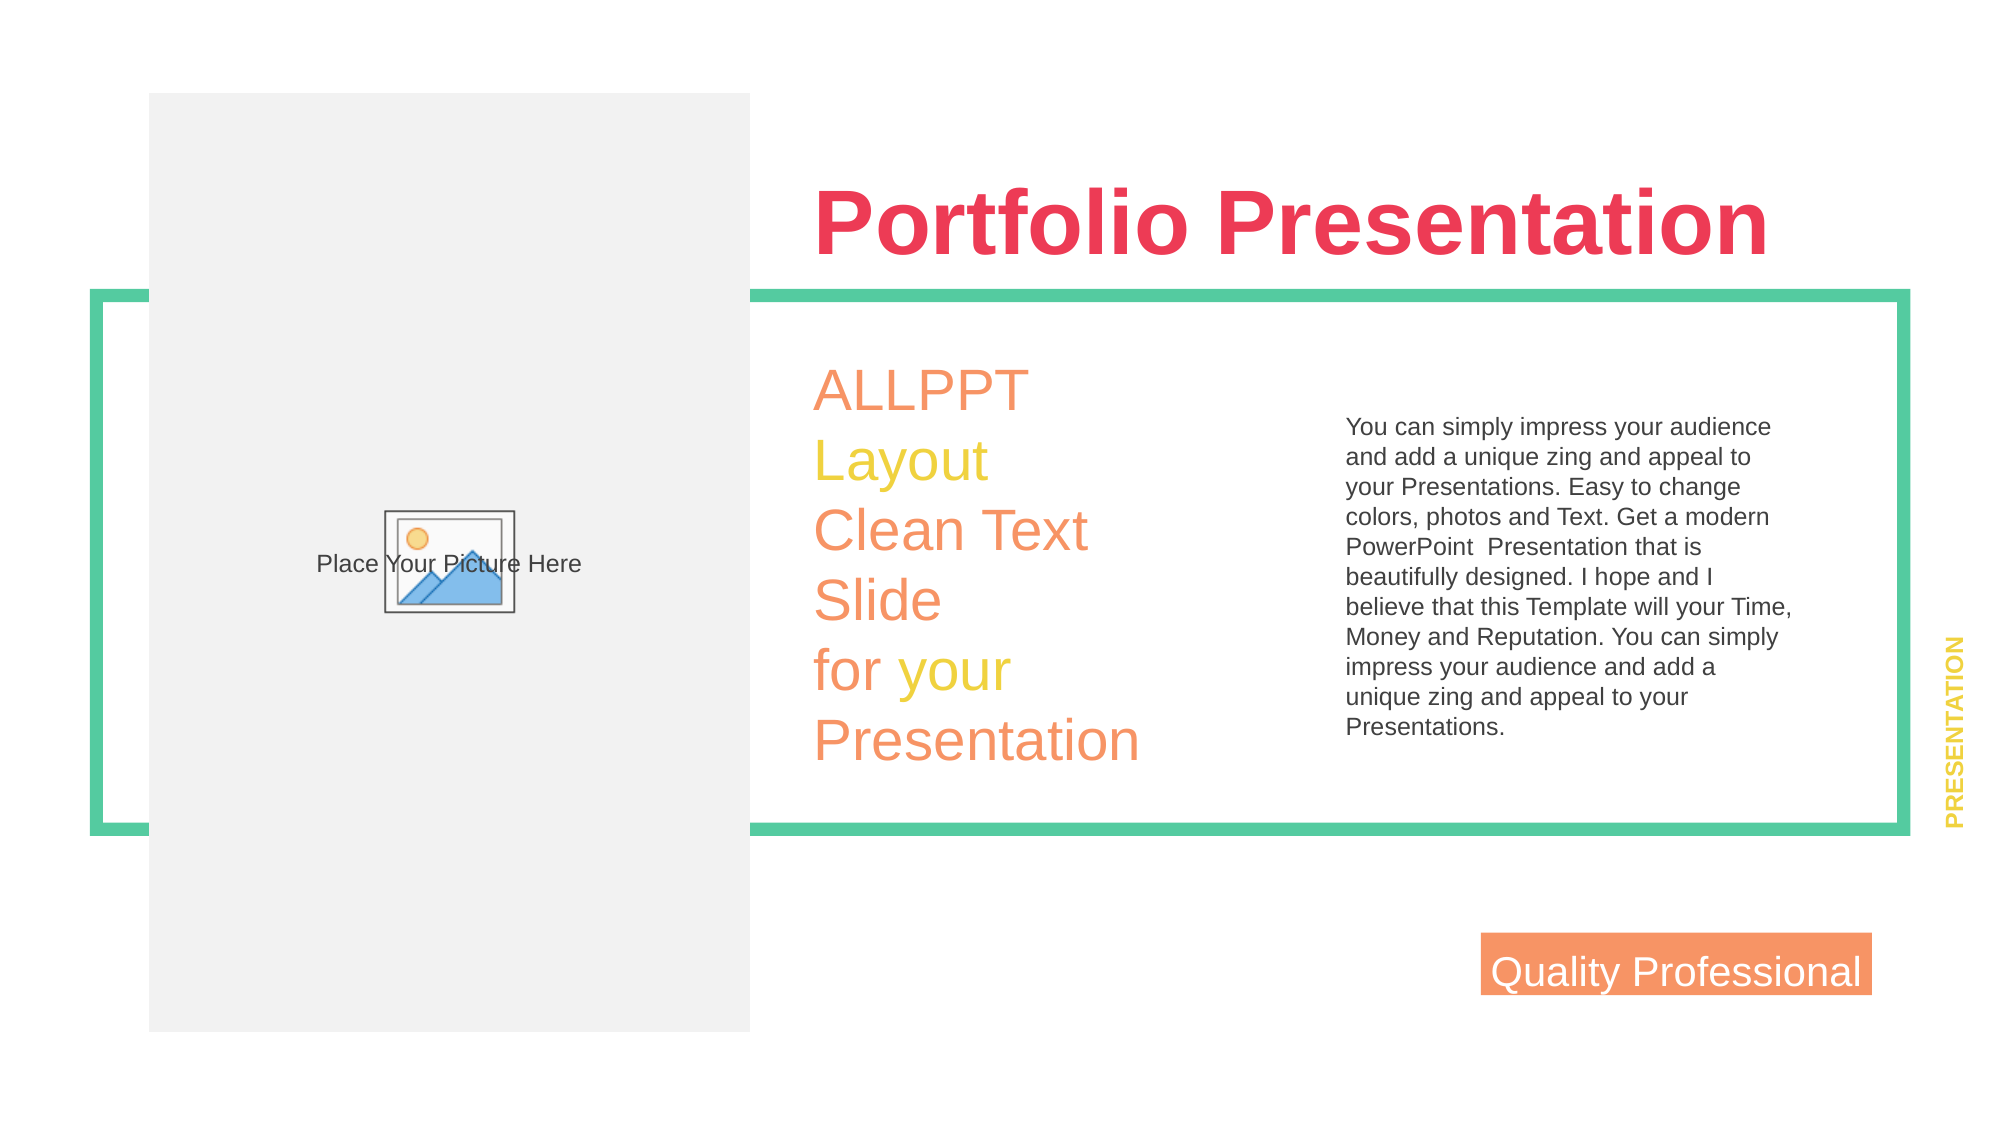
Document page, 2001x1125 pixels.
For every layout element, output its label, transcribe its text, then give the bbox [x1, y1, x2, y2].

text_box Quality Professional [1480, 932, 1872, 996]
text_box ALLPPT Layout Clean Text Slide for your Presentation [799, 345, 1164, 780]
text_box You can simply impress your audience and add a unique zing and appeal to your Presentations. Easy to change colors, photos and Text. Get a modern PowerPoint Presentation that is beautifully designed. I hope and I believe that this Template will your Time, Money and Reputation. You can simply impress your audience and add a unique zing and appeal to your Presentations. [1330, 403, 1814, 748]
picture [149, 93, 750, 1032]
text_box PRESENTATION [1930, 280, 1976, 845]
text_box Portfolio Presentation [799, 137, 1827, 289]
